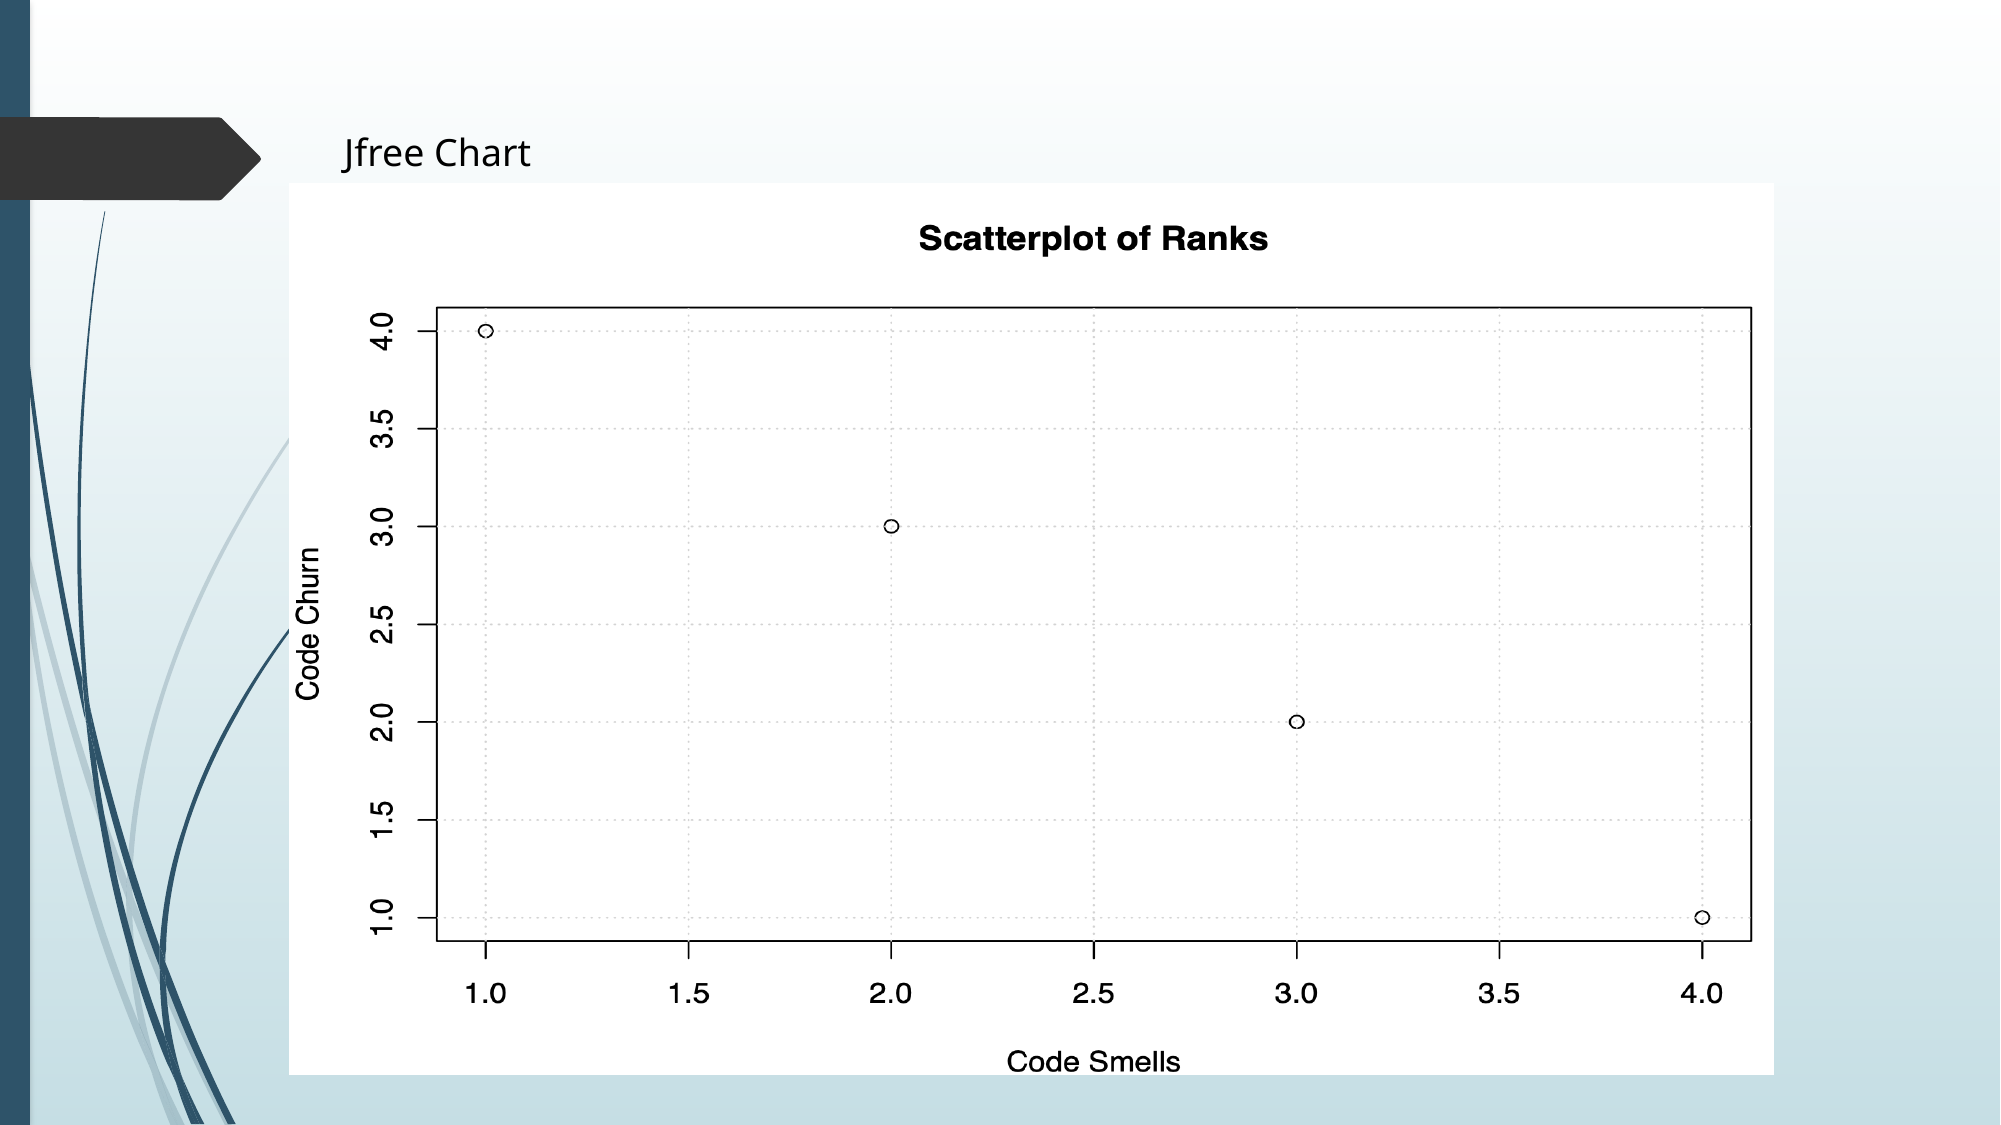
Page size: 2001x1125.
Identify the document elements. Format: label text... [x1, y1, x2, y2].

picture [289, 182, 1774, 1075]
text_box Jfree Chart [329, 121, 547, 182]
